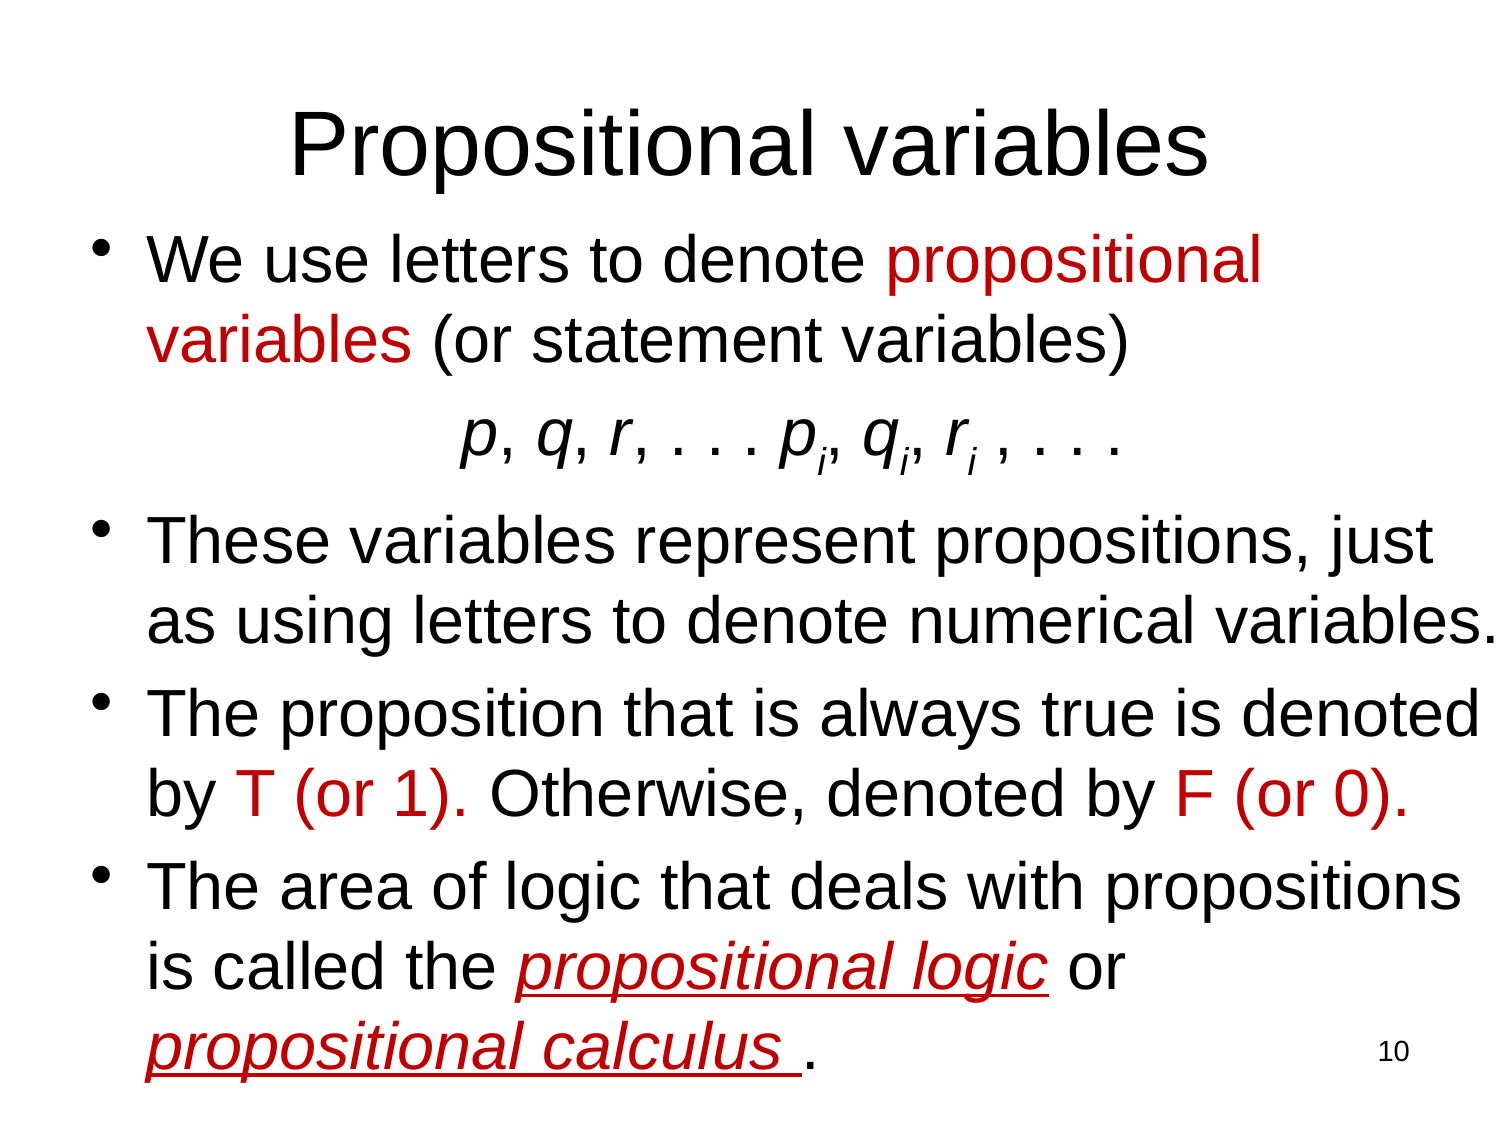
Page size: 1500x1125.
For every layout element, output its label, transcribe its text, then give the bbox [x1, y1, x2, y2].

title Propositional variables [75, 45, 1425, 208]
slide_number 10 [1074, 1024, 1425, 1103]
list We use letters to denote propositional variables (or statement variables) p, q, r, . . . pi, qi, ri , . . . These variables represent propositions, just as using letters to denote numerical variables. The proposition that is always true is denoted by T (or 1). Otherwise, denoted by F (or 0). The area of logic that deals with propositions is called the propositional logic or propositional calculus . [75, 208, 1500, 951]
